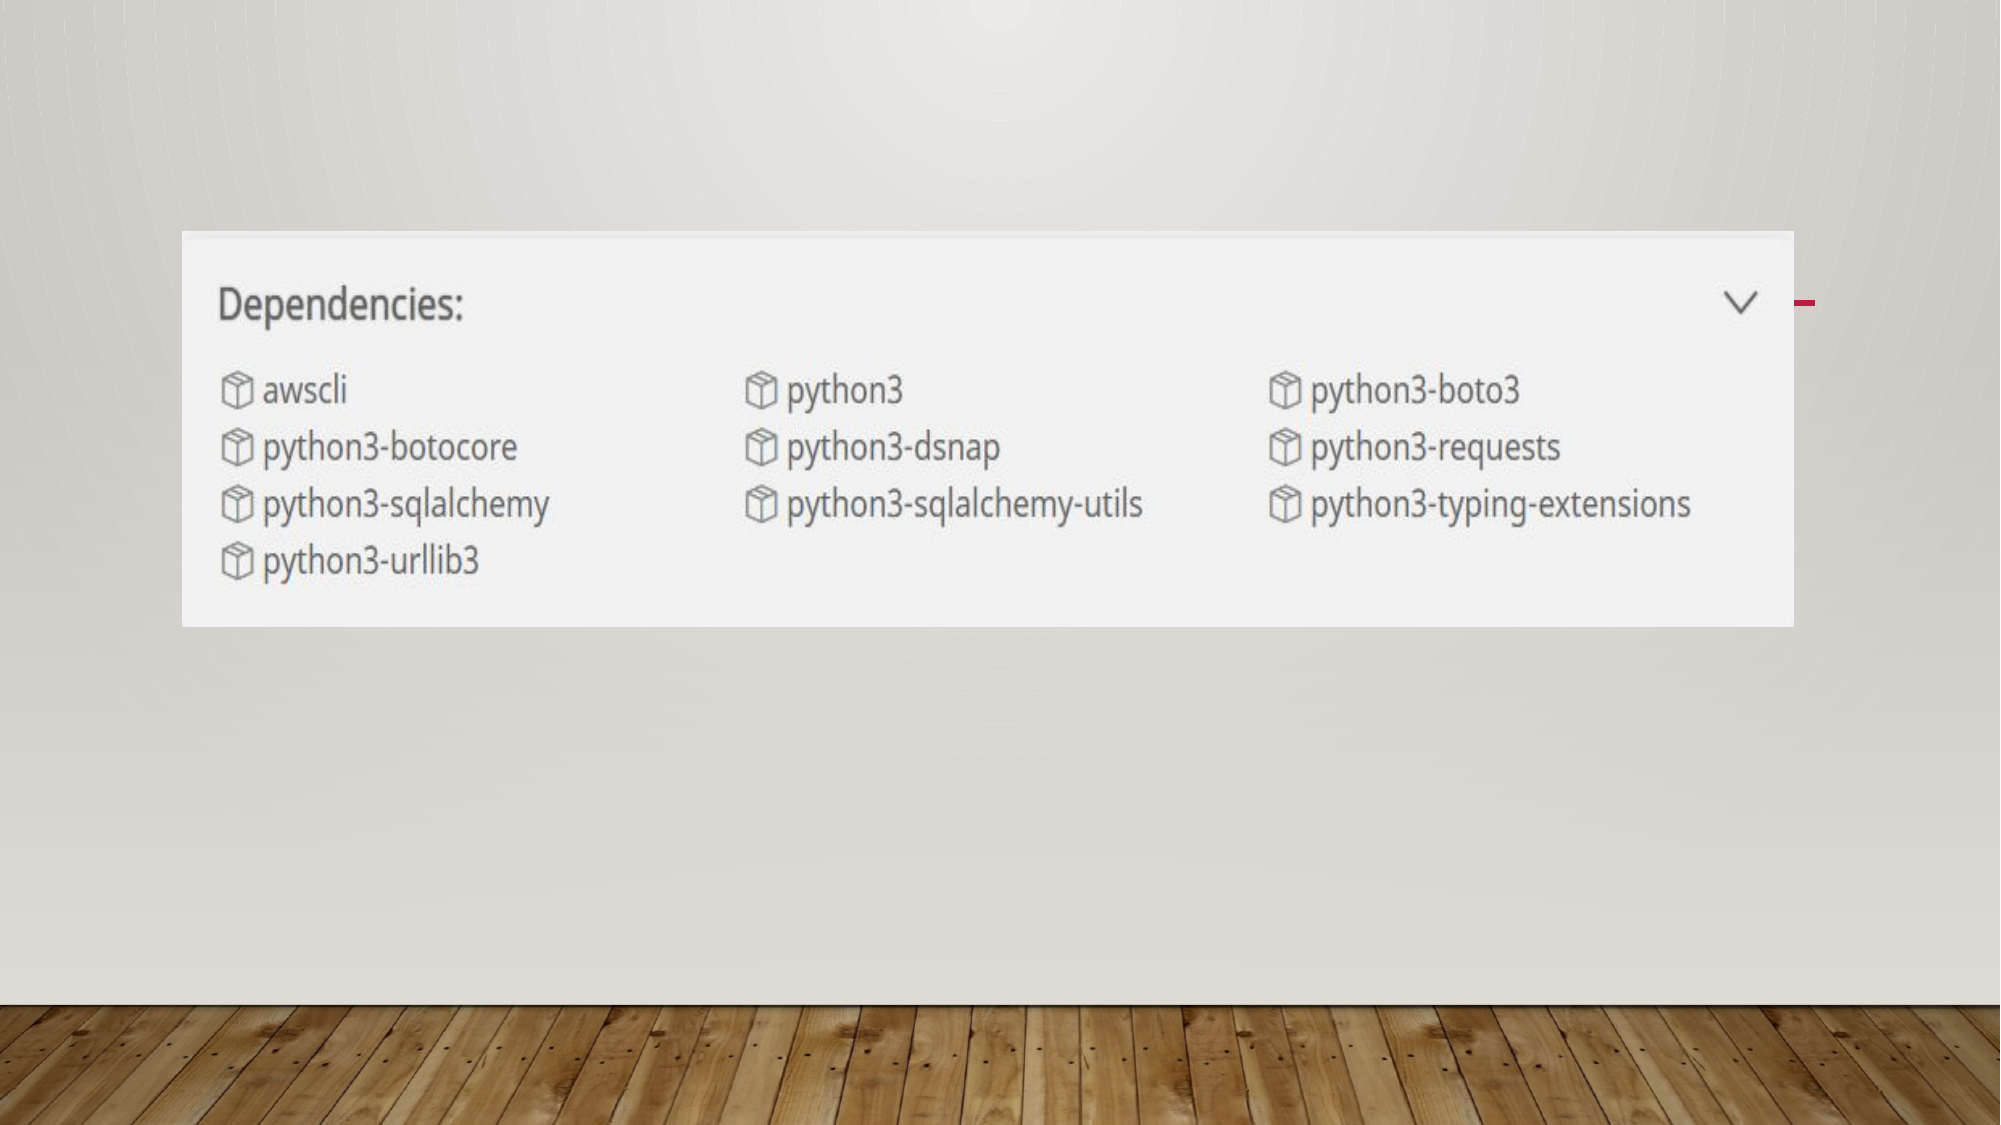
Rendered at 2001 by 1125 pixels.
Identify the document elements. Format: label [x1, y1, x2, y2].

list [182, 231, 1795, 627]
picture [0, 1005, 2000, 1125]
